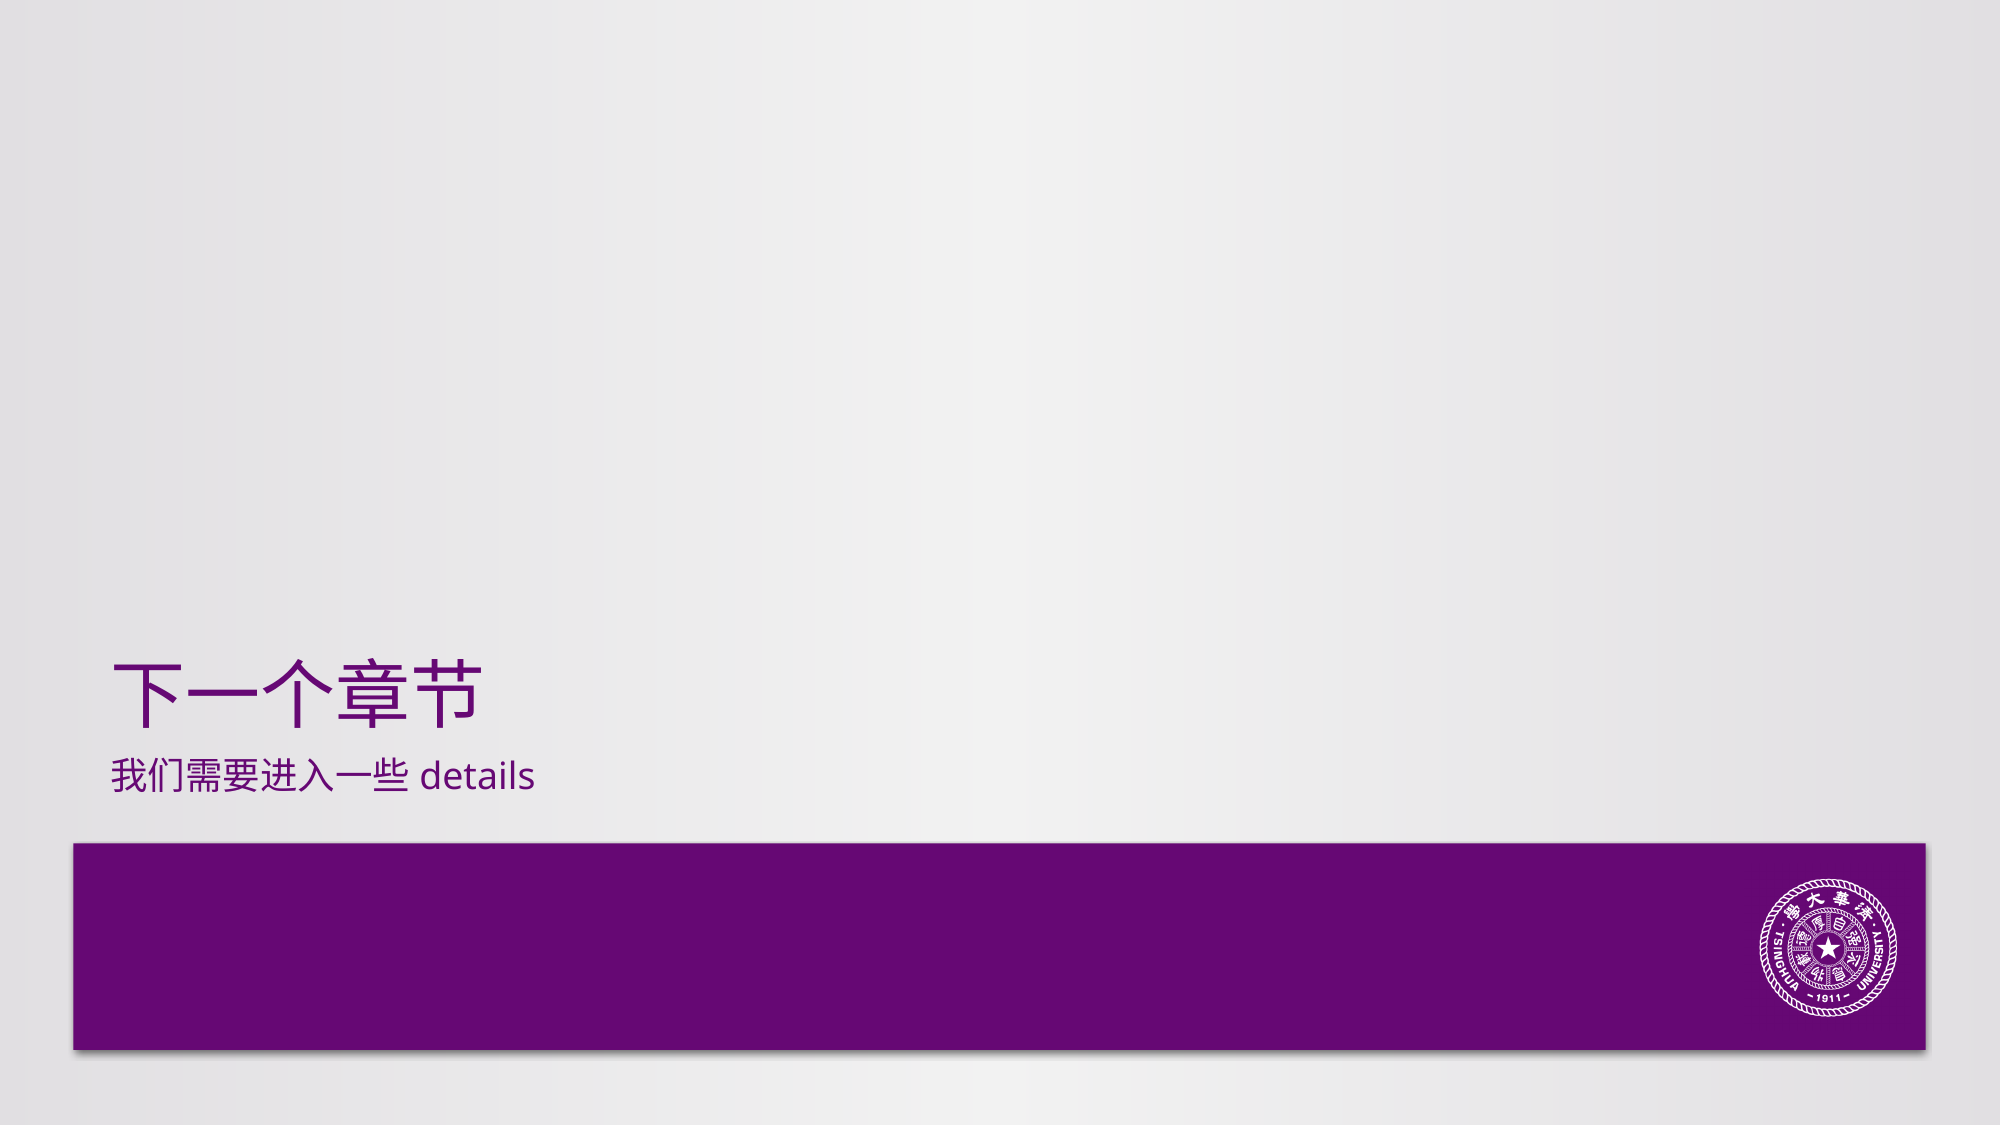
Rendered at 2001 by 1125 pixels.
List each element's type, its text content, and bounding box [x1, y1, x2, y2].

list 我们需要进入一些details [95, 744, 1905, 844]
title 下一个章节 [95, 499, 1905, 744]
